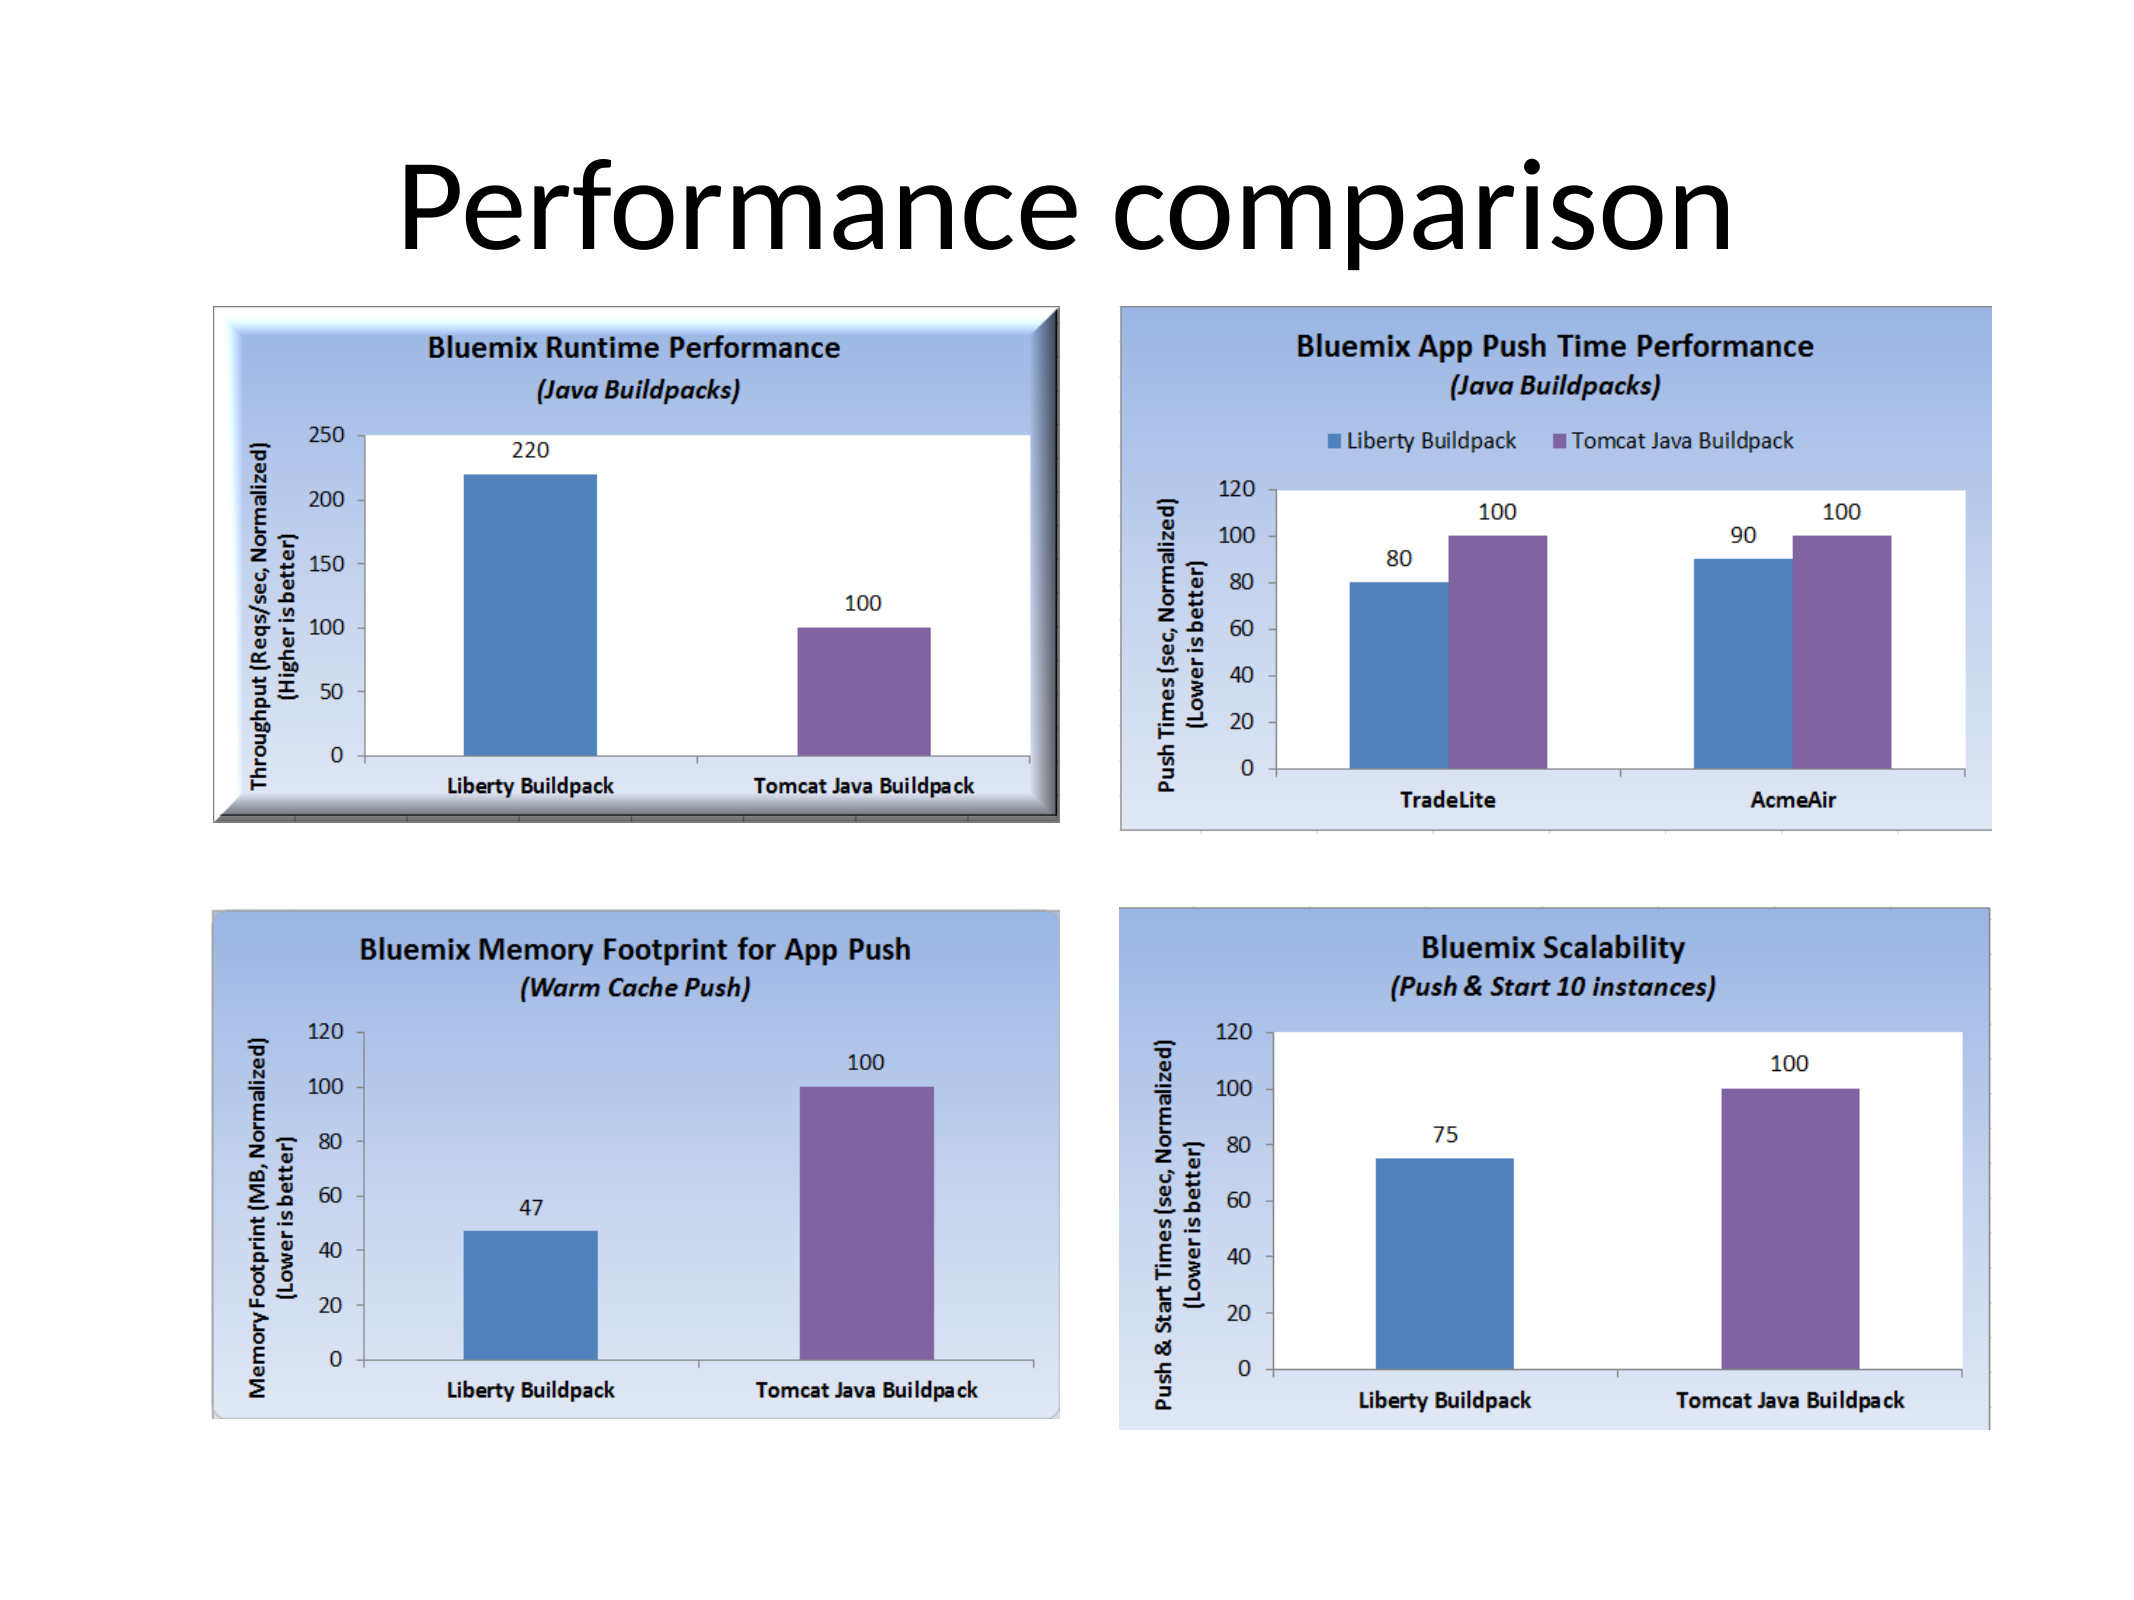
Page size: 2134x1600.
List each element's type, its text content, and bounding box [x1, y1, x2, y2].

picture [1119, 306, 1992, 834]
picture [1119, 906, 1992, 1431]
picture [211, 909, 1060, 1419]
title Performance comparison [106, 64, 2027, 331]
picture [212, 306, 1060, 823]
